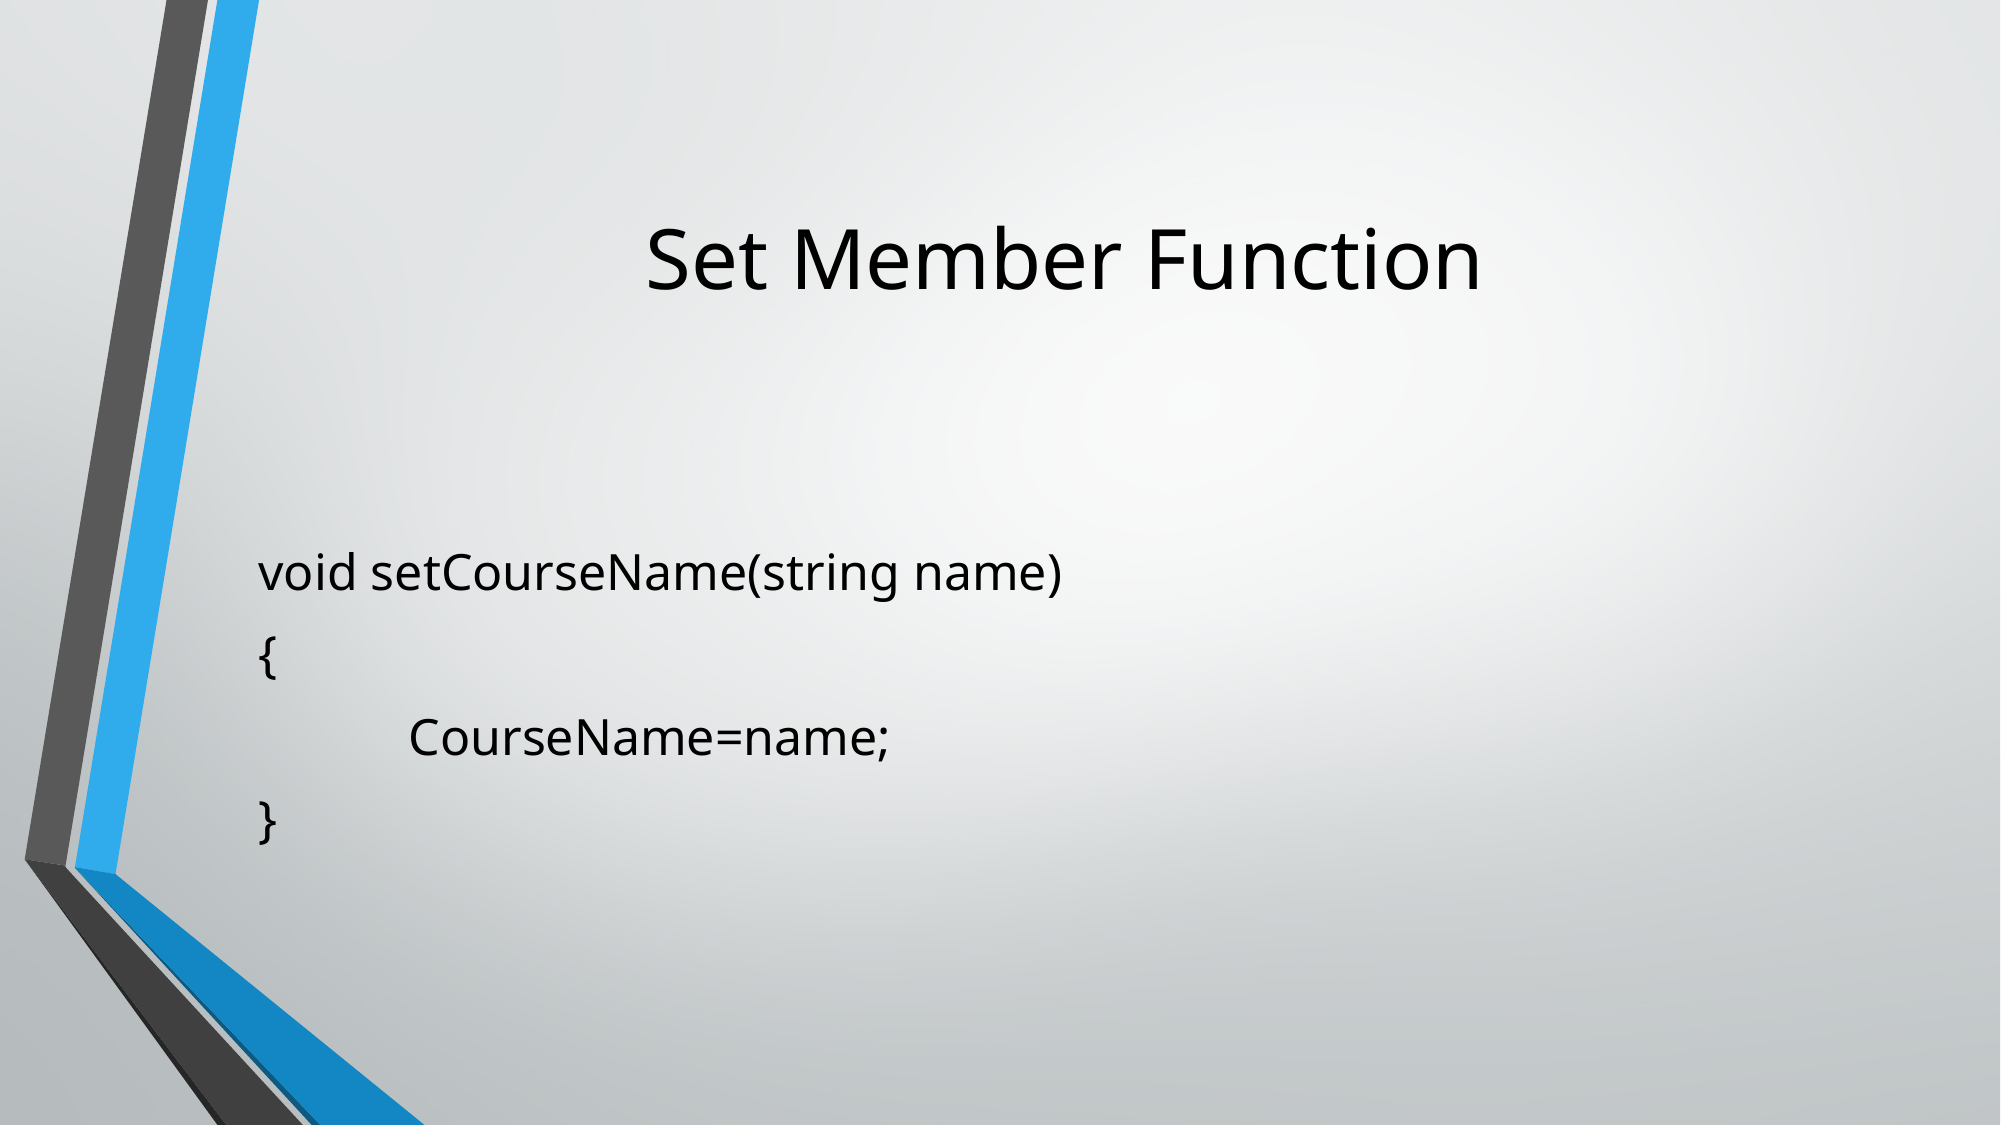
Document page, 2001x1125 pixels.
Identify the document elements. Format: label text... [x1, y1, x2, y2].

title Set Member Function [243, 112, 1887, 400]
list void setCourseName(string name) { CourseName=name; } [243, 437, 1887, 950]
